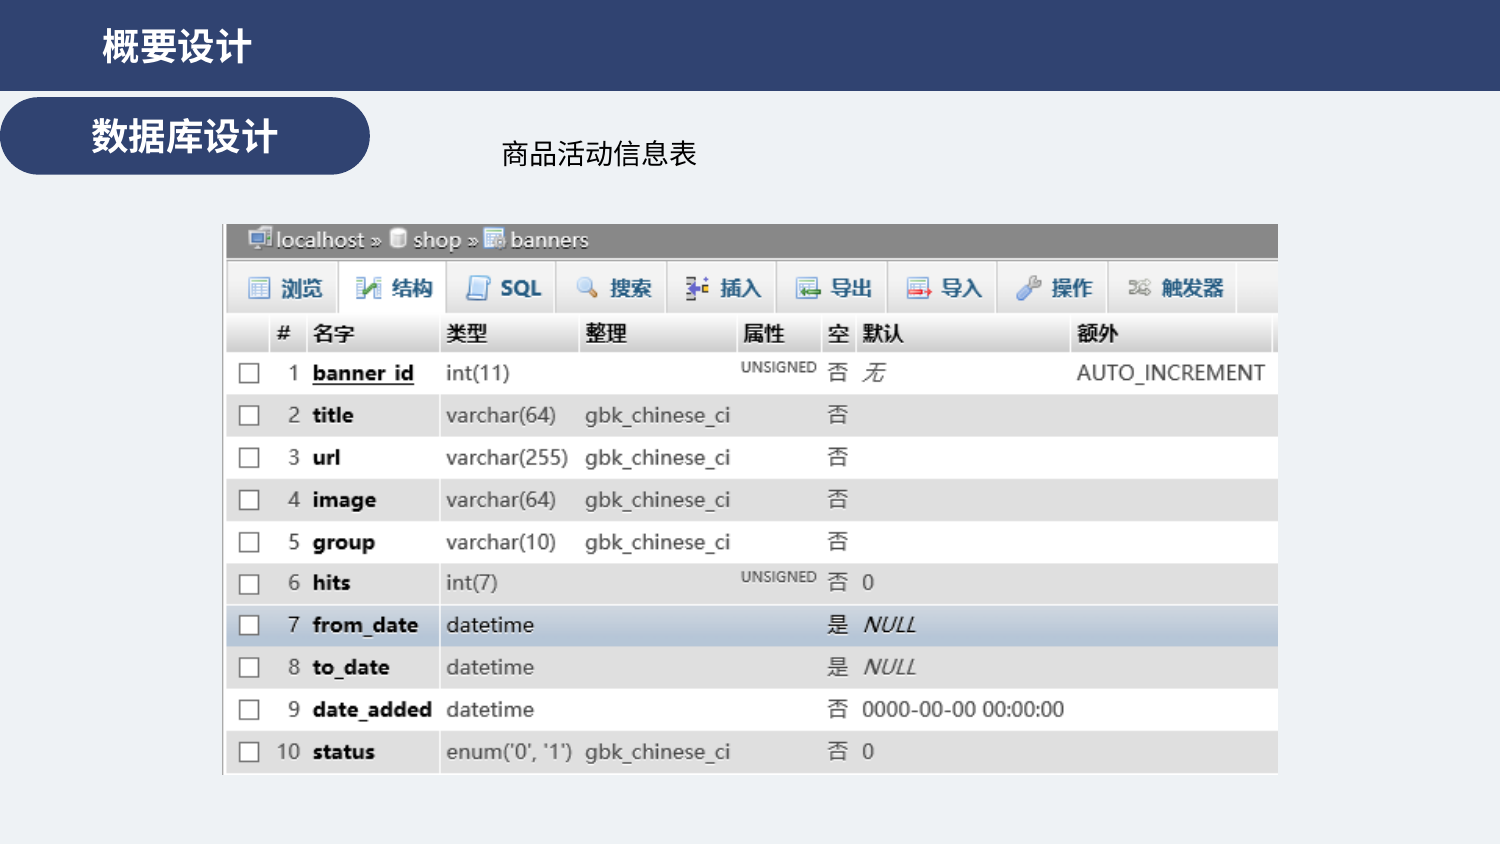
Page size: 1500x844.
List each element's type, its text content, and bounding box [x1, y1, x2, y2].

text_box 概要设计 [87, 15, 268, 75]
text_box 数据库设计 [0, 96, 371, 176]
text_box 商品活动信息表 [486, 129, 866, 178]
picture [222, 224, 1278, 775]
